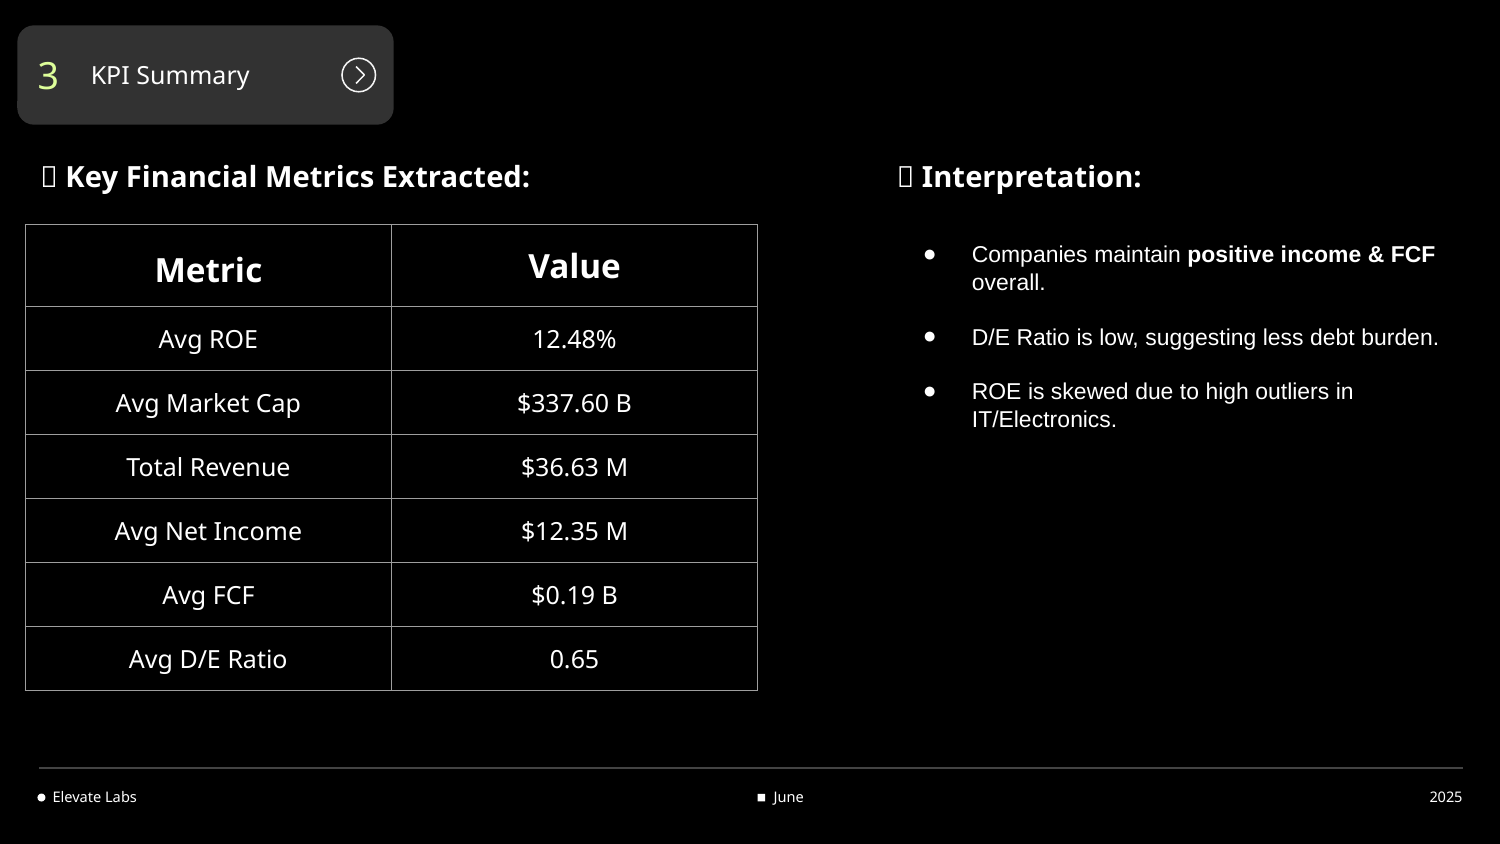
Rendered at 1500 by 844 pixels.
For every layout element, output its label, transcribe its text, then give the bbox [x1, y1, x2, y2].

table_cell Avg ROE [26, 307, 391, 370]
subtitle June [773, 767, 1151, 806]
subtitle 2025 [1125, 768, 1463, 806]
subtitle KPI Summary [90, 51, 627, 99]
text_box Companies maintain positive income & FCF overall. D/E Ratio is low, suggesting less debt burden. ROE is skewed due to high outliers in IT/Electronics. [881, 224, 1463, 475]
table_cell 12.48% [392, 307, 757, 370]
text_box 📄 Key Financial Metrics Extracted: [25, 143, 606, 208]
table_cell Avg Market Cap [26, 371, 391, 434]
table_cell Total Revenue [26, 435, 391, 498]
table_cell Avg FCF [26, 563, 391, 626]
table_cell Avg D/E Ratio [26, 627, 391, 690]
table_cell $36.63 M [392, 435, 757, 498]
subtitle Elevate Labs [52, 767, 496, 806]
text_box [17, 25, 394, 125]
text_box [341, 57, 376, 92]
table_cell Avg Net Income [26, 499, 391, 562]
table_cell $12.35 M [392, 499, 757, 562]
table_header Metric [26, 225, 391, 306]
table_cell $337.60 B [392, 371, 757, 434]
table_cell 0.65 [392, 627, 757, 690]
text_box 🎯 Interpretation: [881, 143, 1463, 208]
table_cell $0.19 B [392, 563, 757, 626]
table_header Value [392, 225, 757, 306]
subtitle 3 [37, 58, 91, 106]
